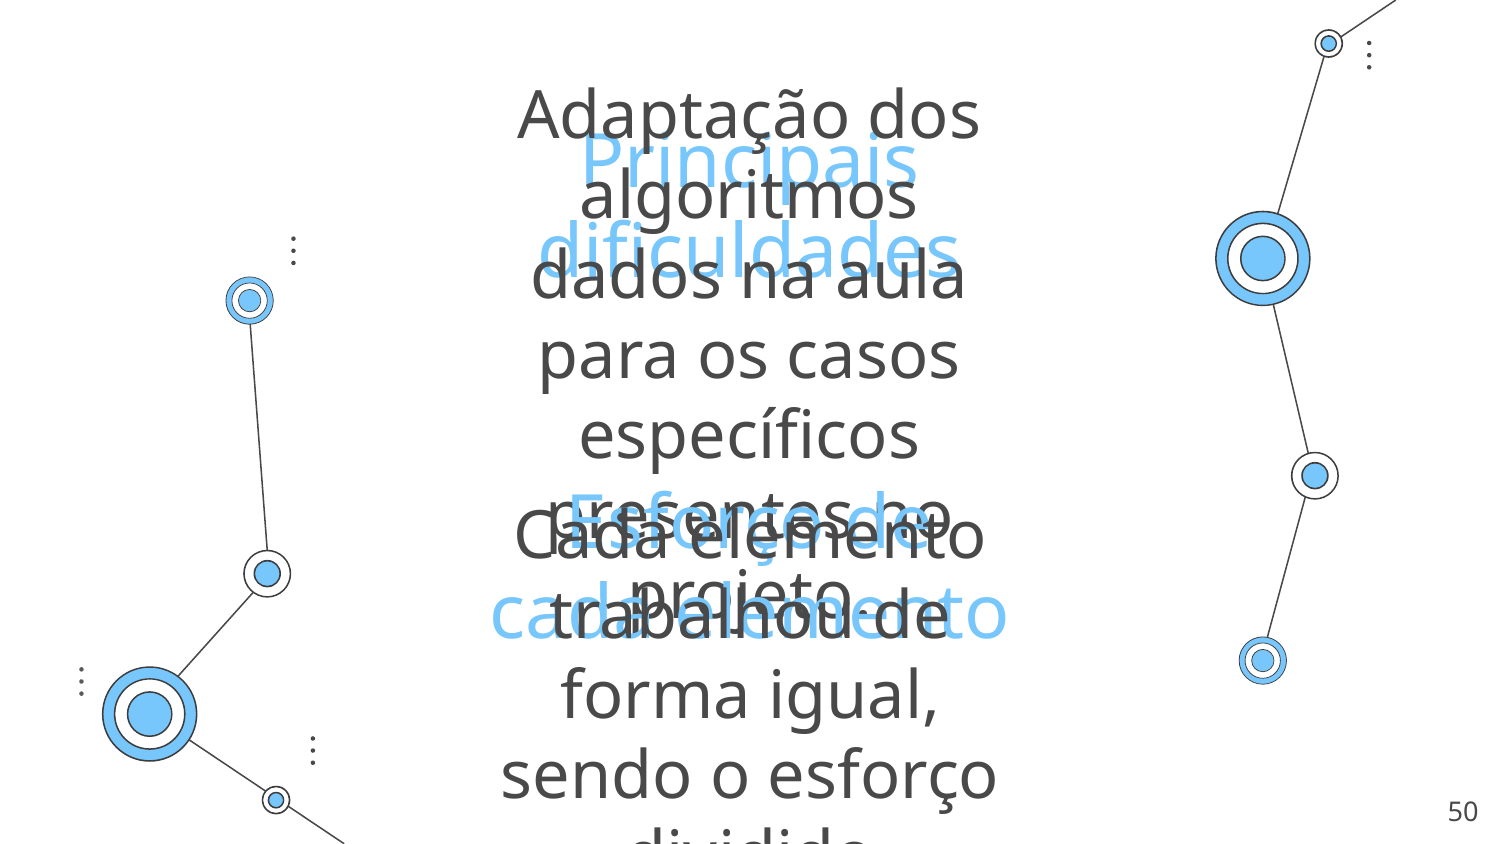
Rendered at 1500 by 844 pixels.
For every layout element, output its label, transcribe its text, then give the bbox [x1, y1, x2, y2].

subtitle Adaptação dos algoritmos dados na aula para os casos específicos presentes no projeto. [463, 329, 1036, 375]
title Esforço de cada elemento [463, 575, 1036, 669]
title Principais dificuldades [463, 214, 1036, 308]
slide_number ‹#› [1403, 779, 1494, 844]
subtitle Cada elemento trabalhou de forma igual, sendo o esforço dividido equitativamente. [464, 709, 1037, 755]
